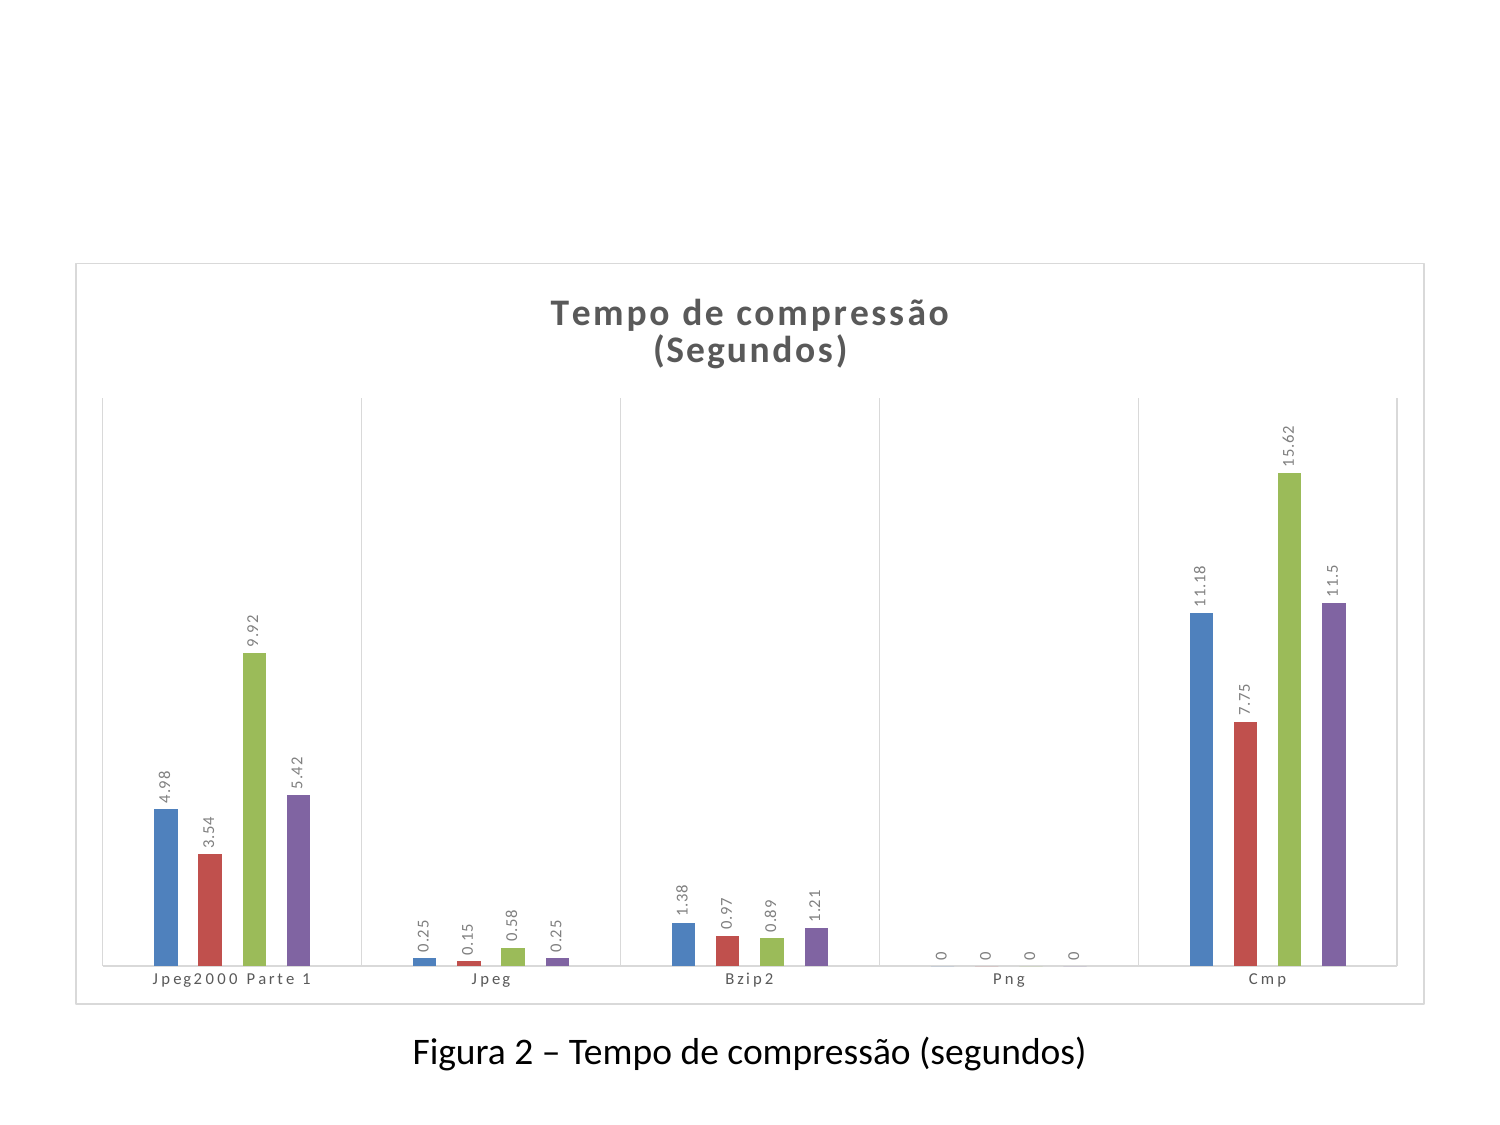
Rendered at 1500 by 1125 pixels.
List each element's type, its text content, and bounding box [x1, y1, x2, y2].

text_box Figura 2 – Tempo de compressão (segundos) [374, 1019, 1125, 1080]
chart [74, 262, 1426, 1006]
